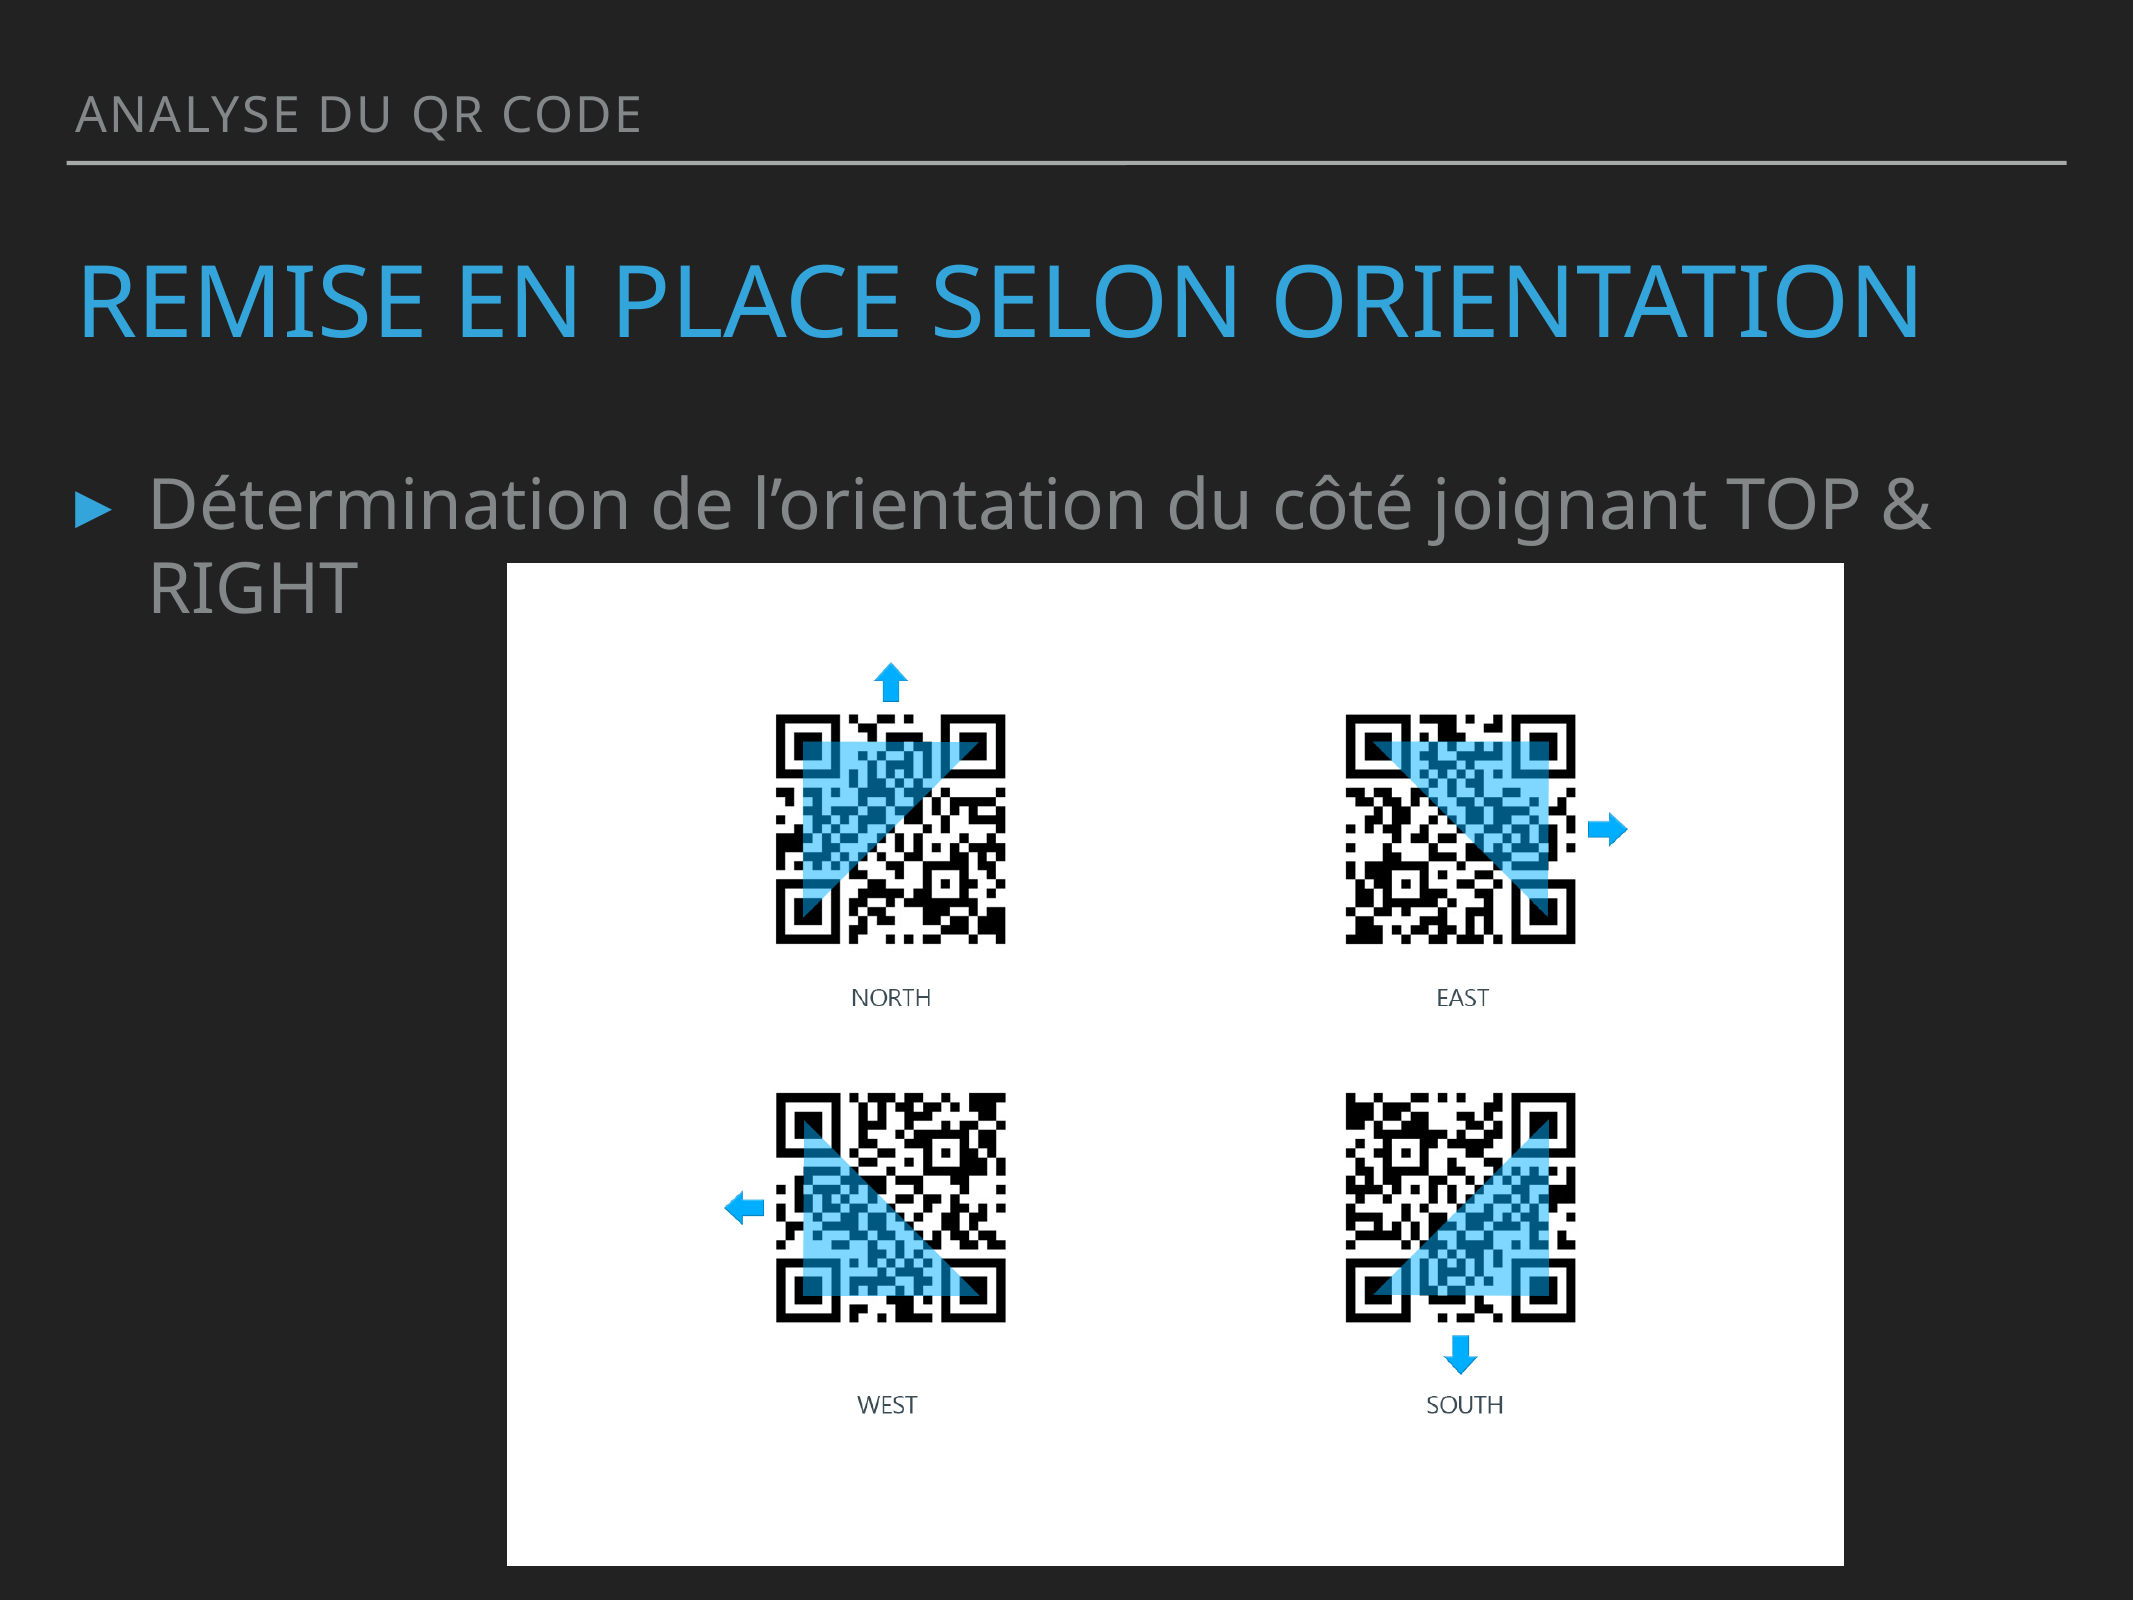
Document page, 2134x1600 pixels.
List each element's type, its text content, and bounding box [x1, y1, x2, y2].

picture [507, 563, 1844, 1566]
title Remise en place selon orientation [66, 251, 2068, 372]
list analyse du qr code [66, 74, 1901, 151]
list Détermination de l’orientation du côté joignant TOP & RIGHT [66, 449, 2068, 1453]
